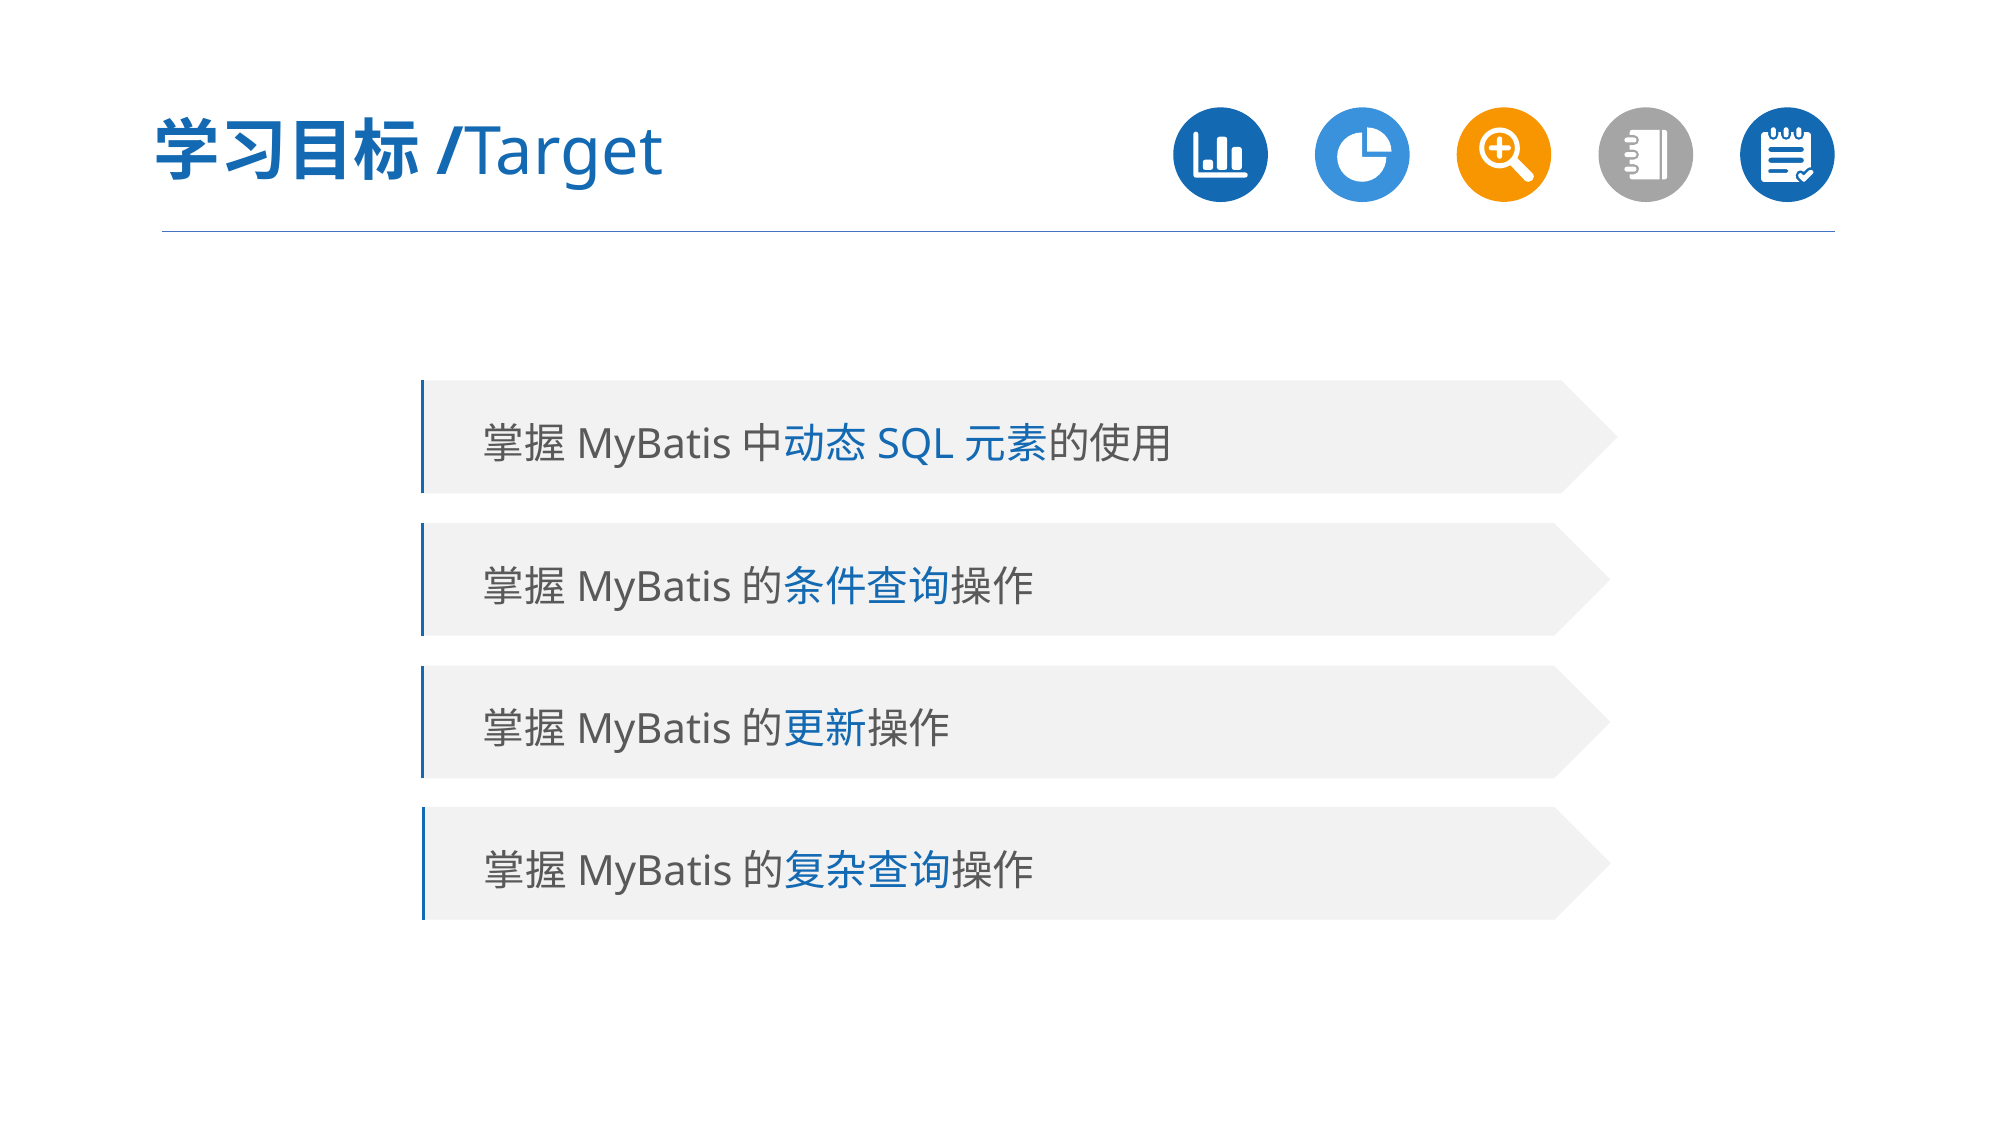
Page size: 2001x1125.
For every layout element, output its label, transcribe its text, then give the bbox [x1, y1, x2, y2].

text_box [421, 665, 1611, 779]
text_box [421, 380, 1618, 494]
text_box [421, 806, 1611, 920]
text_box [421, 523, 1611, 636]
text_box 学习目标/Target [133, 93, 918, 203]
